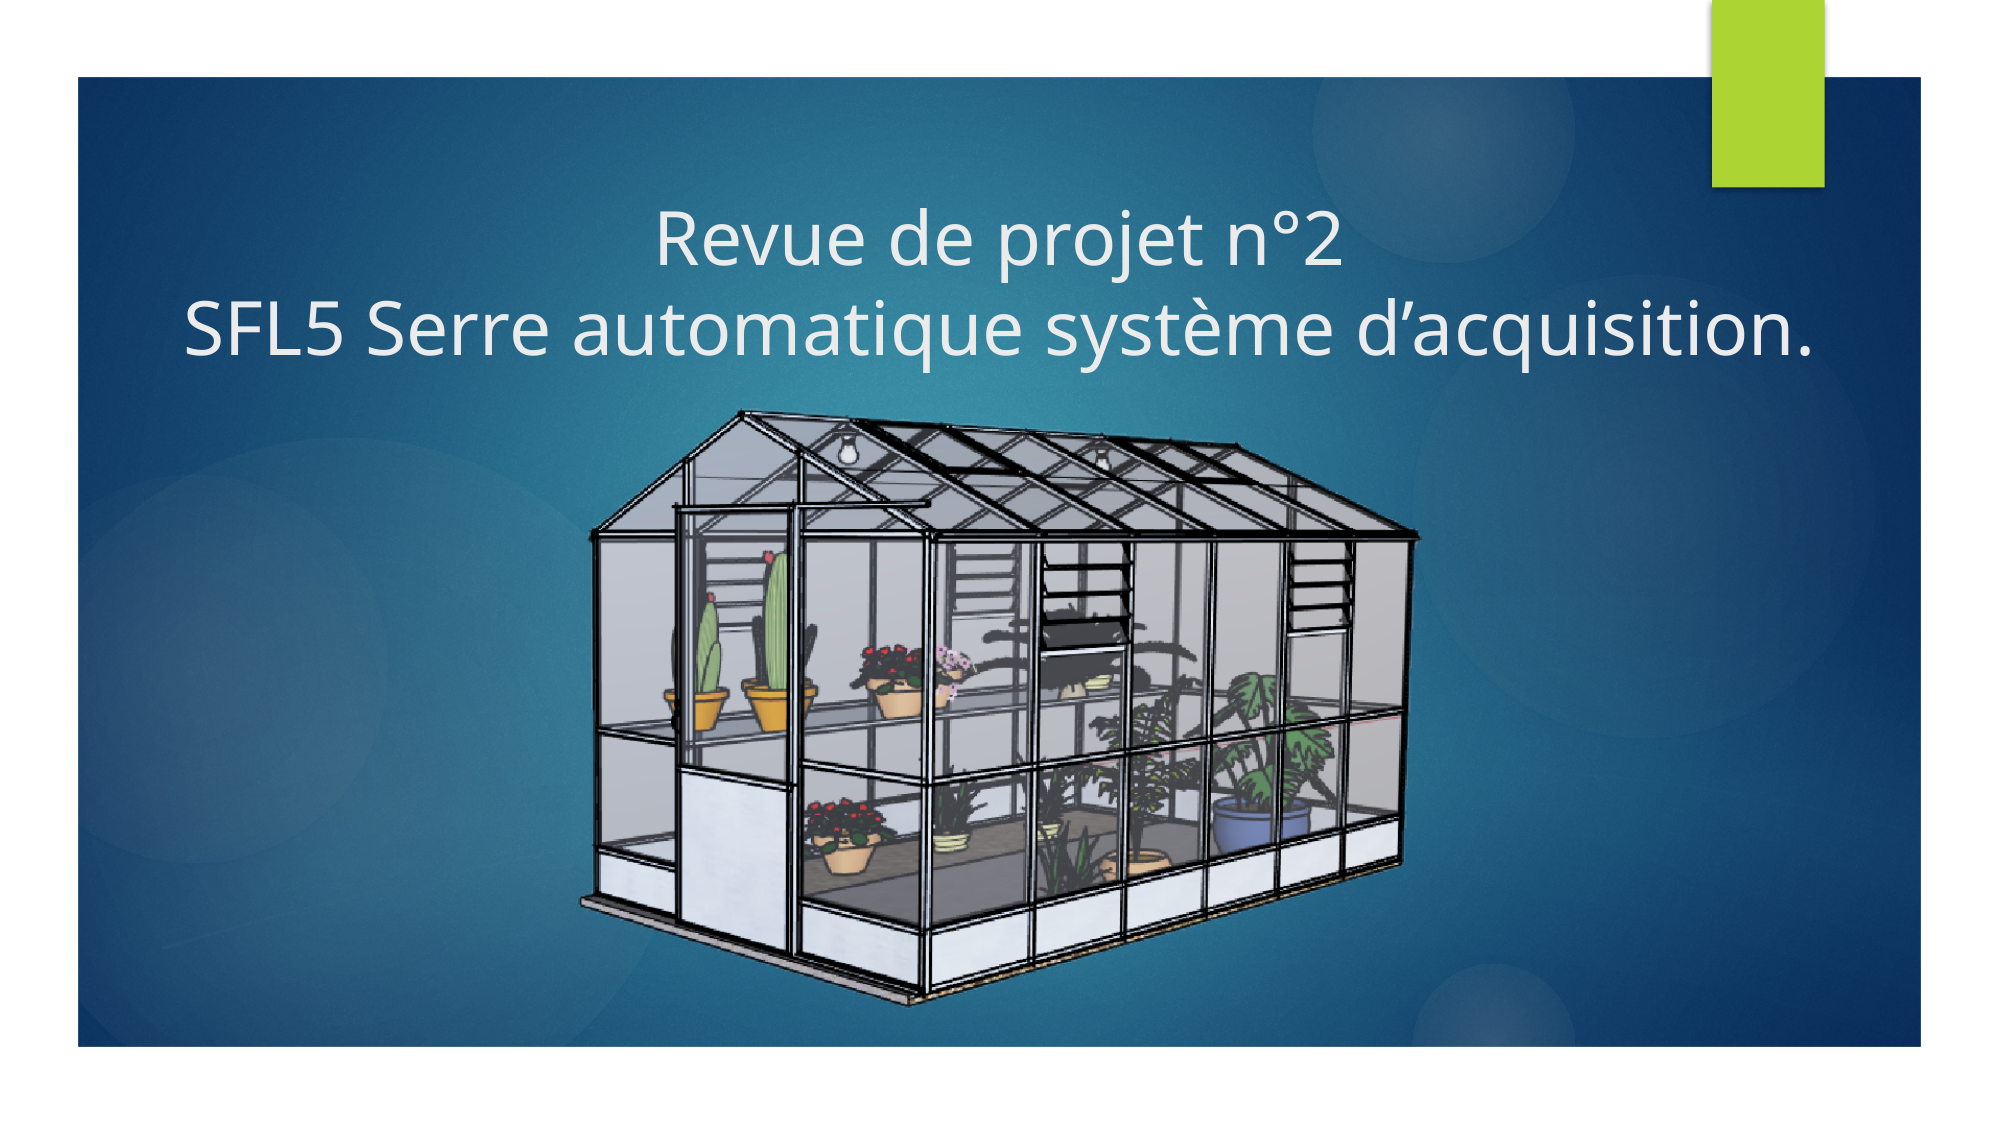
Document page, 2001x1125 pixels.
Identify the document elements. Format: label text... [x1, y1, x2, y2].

title Revue de projet n°2 SFL5 Serre automatique système d’acquisition. [147, 242, 1853, 378]
picture [577, 407, 1423, 1009]
